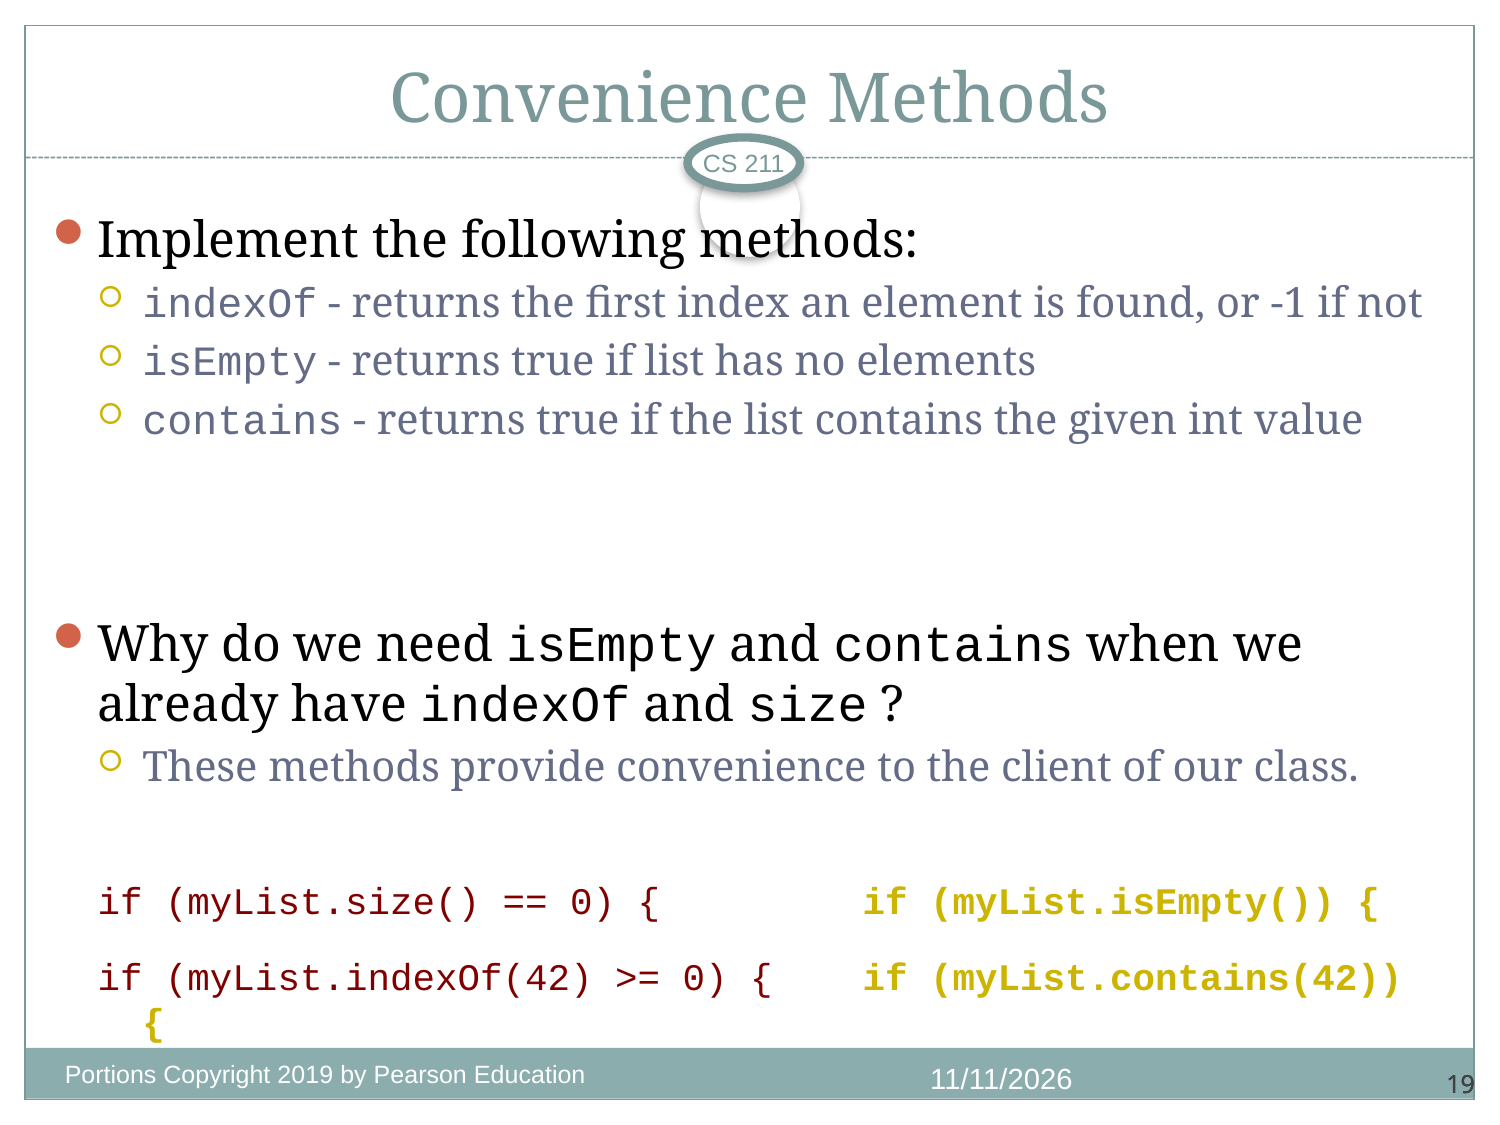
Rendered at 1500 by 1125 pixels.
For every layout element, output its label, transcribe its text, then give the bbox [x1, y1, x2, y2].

footer Portions Copyright 2019 by Pearson Education [50, 1051, 663, 1112]
title Convenience Methods [49, 37, 1450, 144]
slide_number CS 211 [675, 137, 813, 188]
list Implement the following methods: indexOf - returns the first index an element is found, or -1 if not isEmpty - returns true if list has no elements contains - returns true if the list contains the given int value Why do we need isEmpty and contains when we already have indexOf and size ? These methods provide convenience to the client of our class. if (myList.size() == 0) { if (myList.isEmpty()) { if (myList.indexOf(42) >= 0) { if (myList.contains(42)) { [37, 200, 1463, 1038]
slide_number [837, 1052, 1088, 1113]
